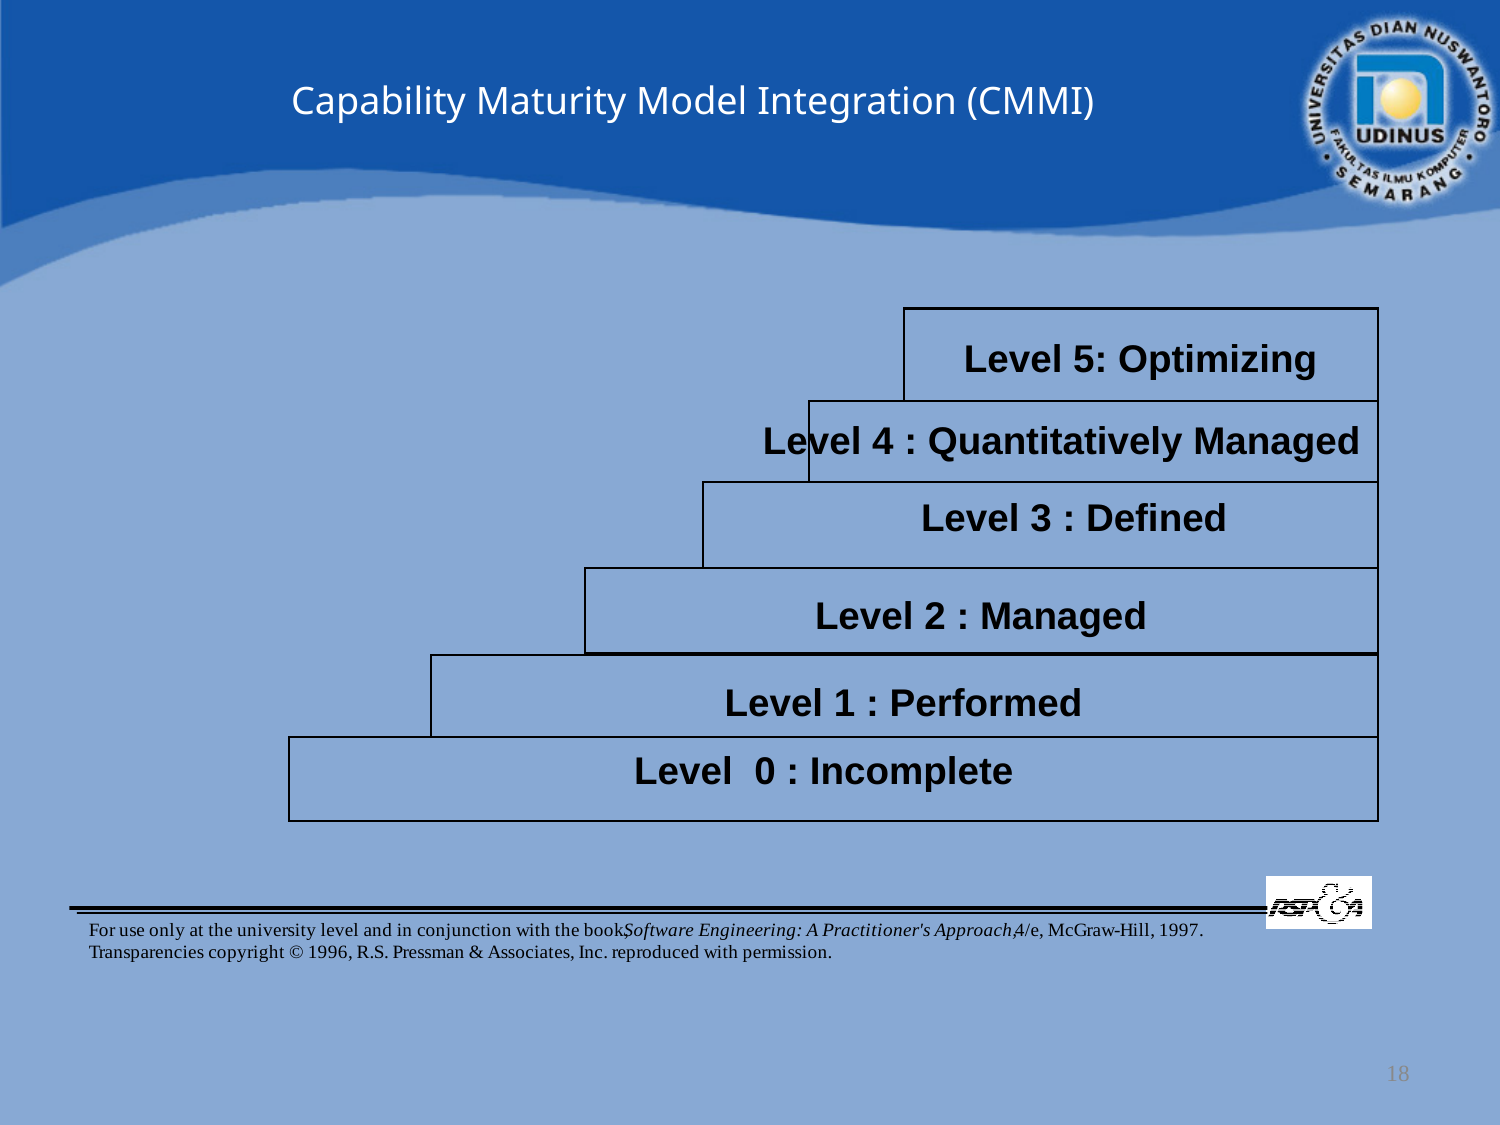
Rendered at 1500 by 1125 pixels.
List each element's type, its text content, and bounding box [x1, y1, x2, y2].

text_box [702, 481, 1378, 568]
text_box Level 0 : Incomplete [618, 743, 1029, 801]
text_box [289, 737, 1378, 821]
text_box Level 1 : Performed [709, 676, 1098, 733]
text_box Level 4 : Quantitatively Managed [747, 414, 809, 471]
text_box [809, 400, 1378, 482]
picture [0, 0, 1500, 1125]
text_box Level 2 : Managed [799, 588, 1163, 646]
slide_number 18 [1074, 1042, 1425, 1103]
text_box [584, 567, 1378, 654]
text_box [903, 308, 1378, 400]
text_box [430, 654, 1378, 738]
text_box Level 3 : Defined [905, 490, 1243, 548]
text_box Level 5: Optimizing [948, 331, 1333, 389]
title Capability Maturity Model Integration (CMMI) [182, 55, 1204, 143]
